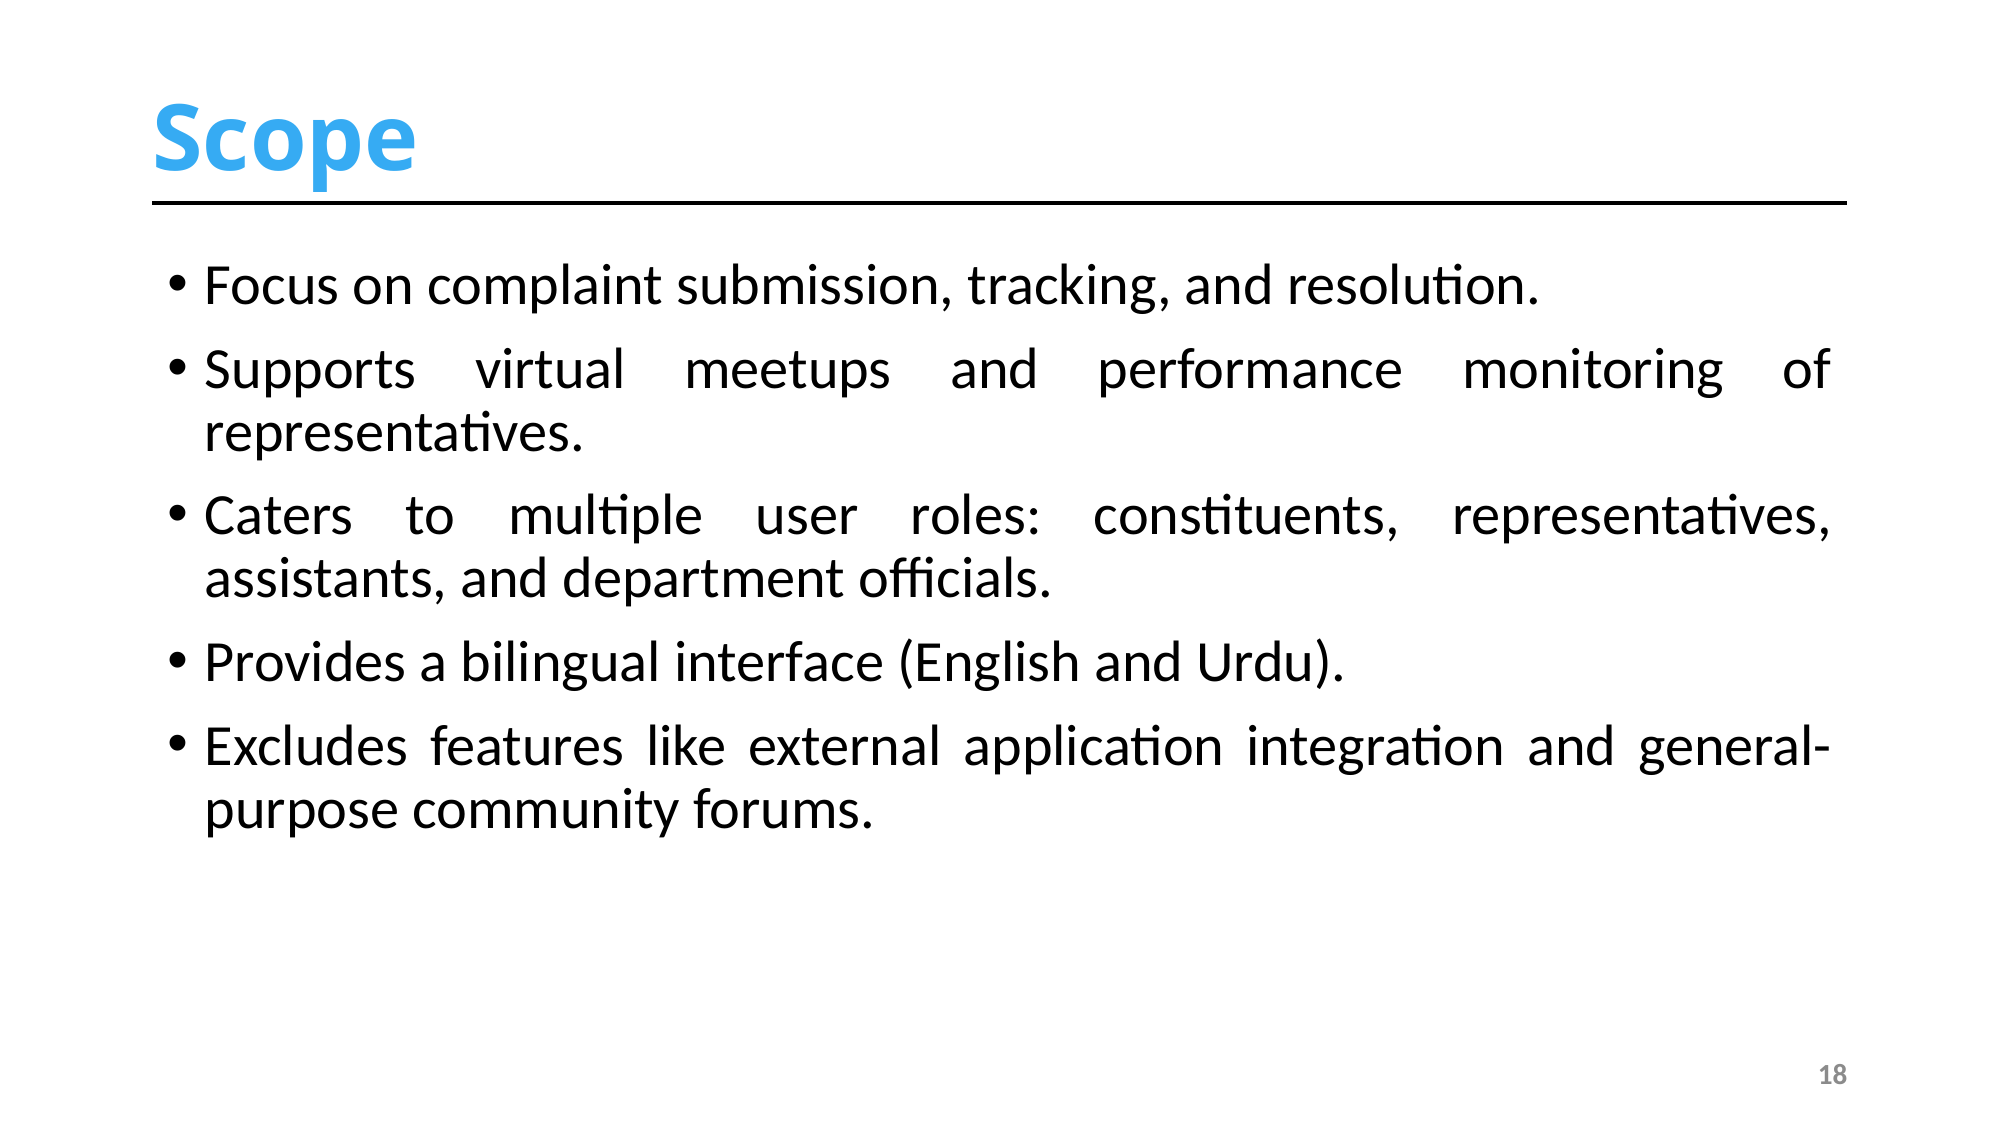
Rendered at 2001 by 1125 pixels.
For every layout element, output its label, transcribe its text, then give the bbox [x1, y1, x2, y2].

title Scope [137, 59, 1863, 221]
slide_number 18 [1412, 1042, 1863, 1103]
list Focus on complaint submission, tracking, and resolution. Supports virtual meetups and performance monitoring of representatives. Caters to multiple user roles: constituents, representatives, assistants, and department officials. Provides a bilingual interface (English and Urdu). Excludes features like external application integration and general-purpose community forums. [152, 247, 1848, 1046]
